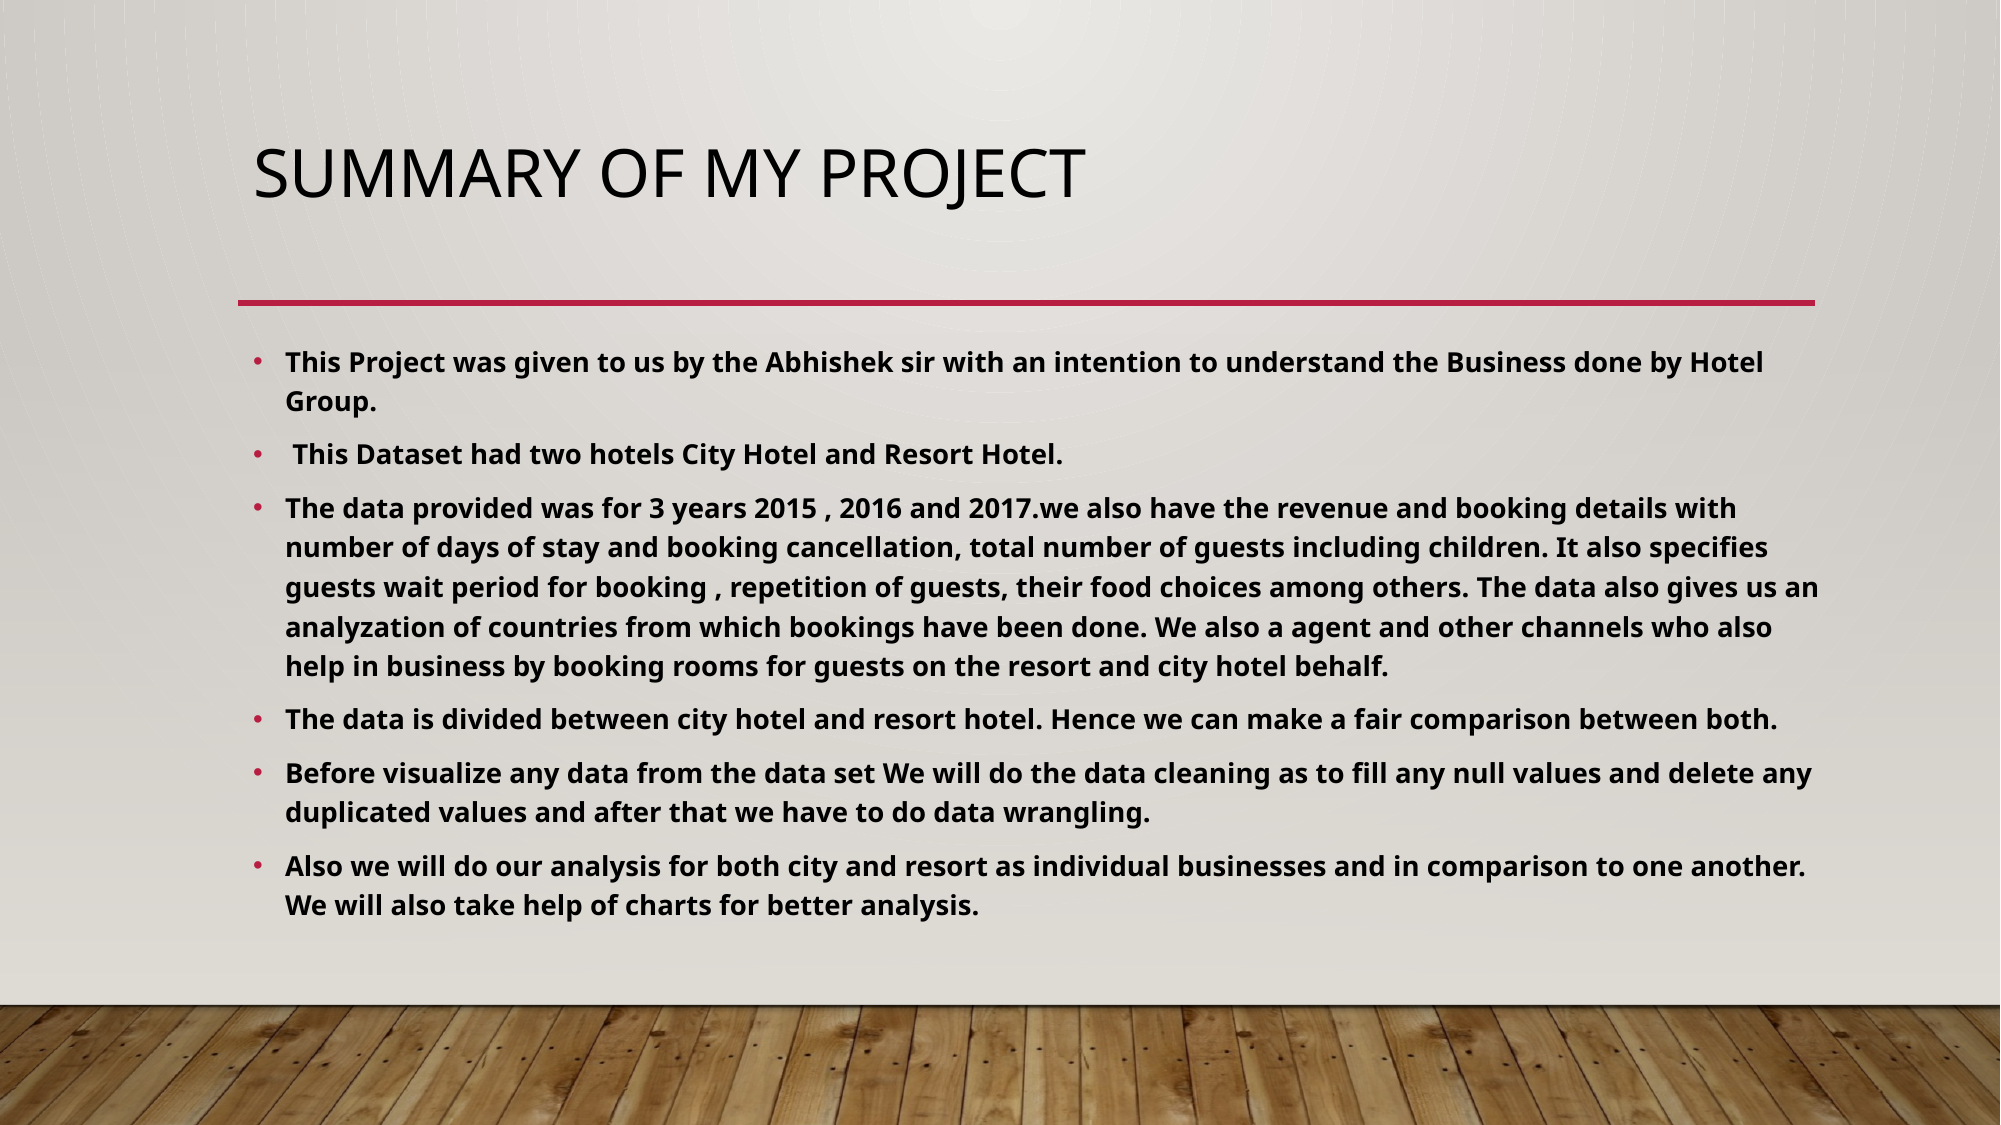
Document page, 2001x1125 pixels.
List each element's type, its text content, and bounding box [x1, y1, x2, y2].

title Summary of my project [238, 131, 1814, 305]
list This Project was given to us by the Abhishek sir with an intention to understand the Business done by Hotel Group. This Dataset had two hotels City Hotel and Resort Hotel. The data provided was for 3 years 2015 , 2016 and 2017.we also have the revenue and booking details with number of days of stay and booking cancellation, total number of guests including children. It also specifies guests wait period for booking , repetition of guests, their food choices among others. The data also gives us an analyzation of countries from which bookings have been done. We also a agent and other channels who also help in business by booking rooms for guests on the resort and city hotel behalf. The data is divided between city hotel and resort hotel. Hence we can make a fair comparison between both. Before visualize any data from the data set We will do the data cleaning as to fill any null values and delete any duplicated values and after that we have to do data wrangling. Also we will do our analysis for both city and resort as individual businesses and in comparison to one another. We will also take help of charts for better analysis. [238, 330, 1849, 934]
picture [0, 1005, 2000, 1125]
